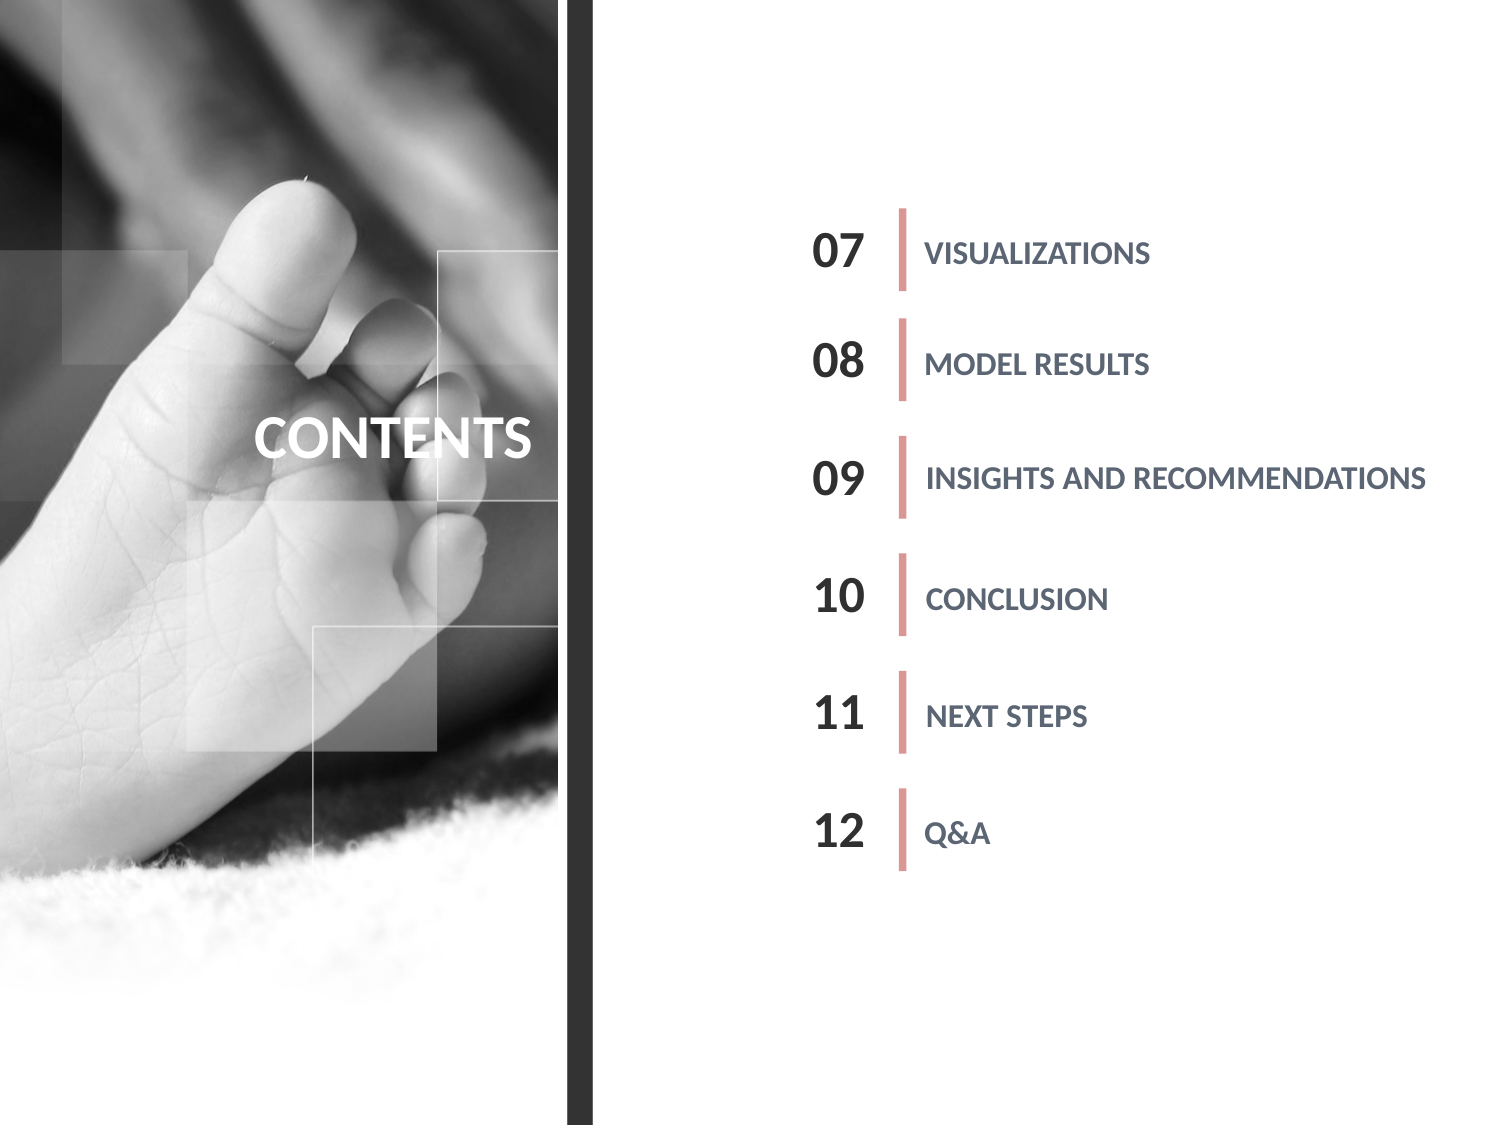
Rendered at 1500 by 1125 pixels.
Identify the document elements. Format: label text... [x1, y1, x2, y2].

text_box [796, 207, 1459, 872]
picture [0, 0, 1500, 1125]
text_box CONTENTS [175, 388, 613, 479]
